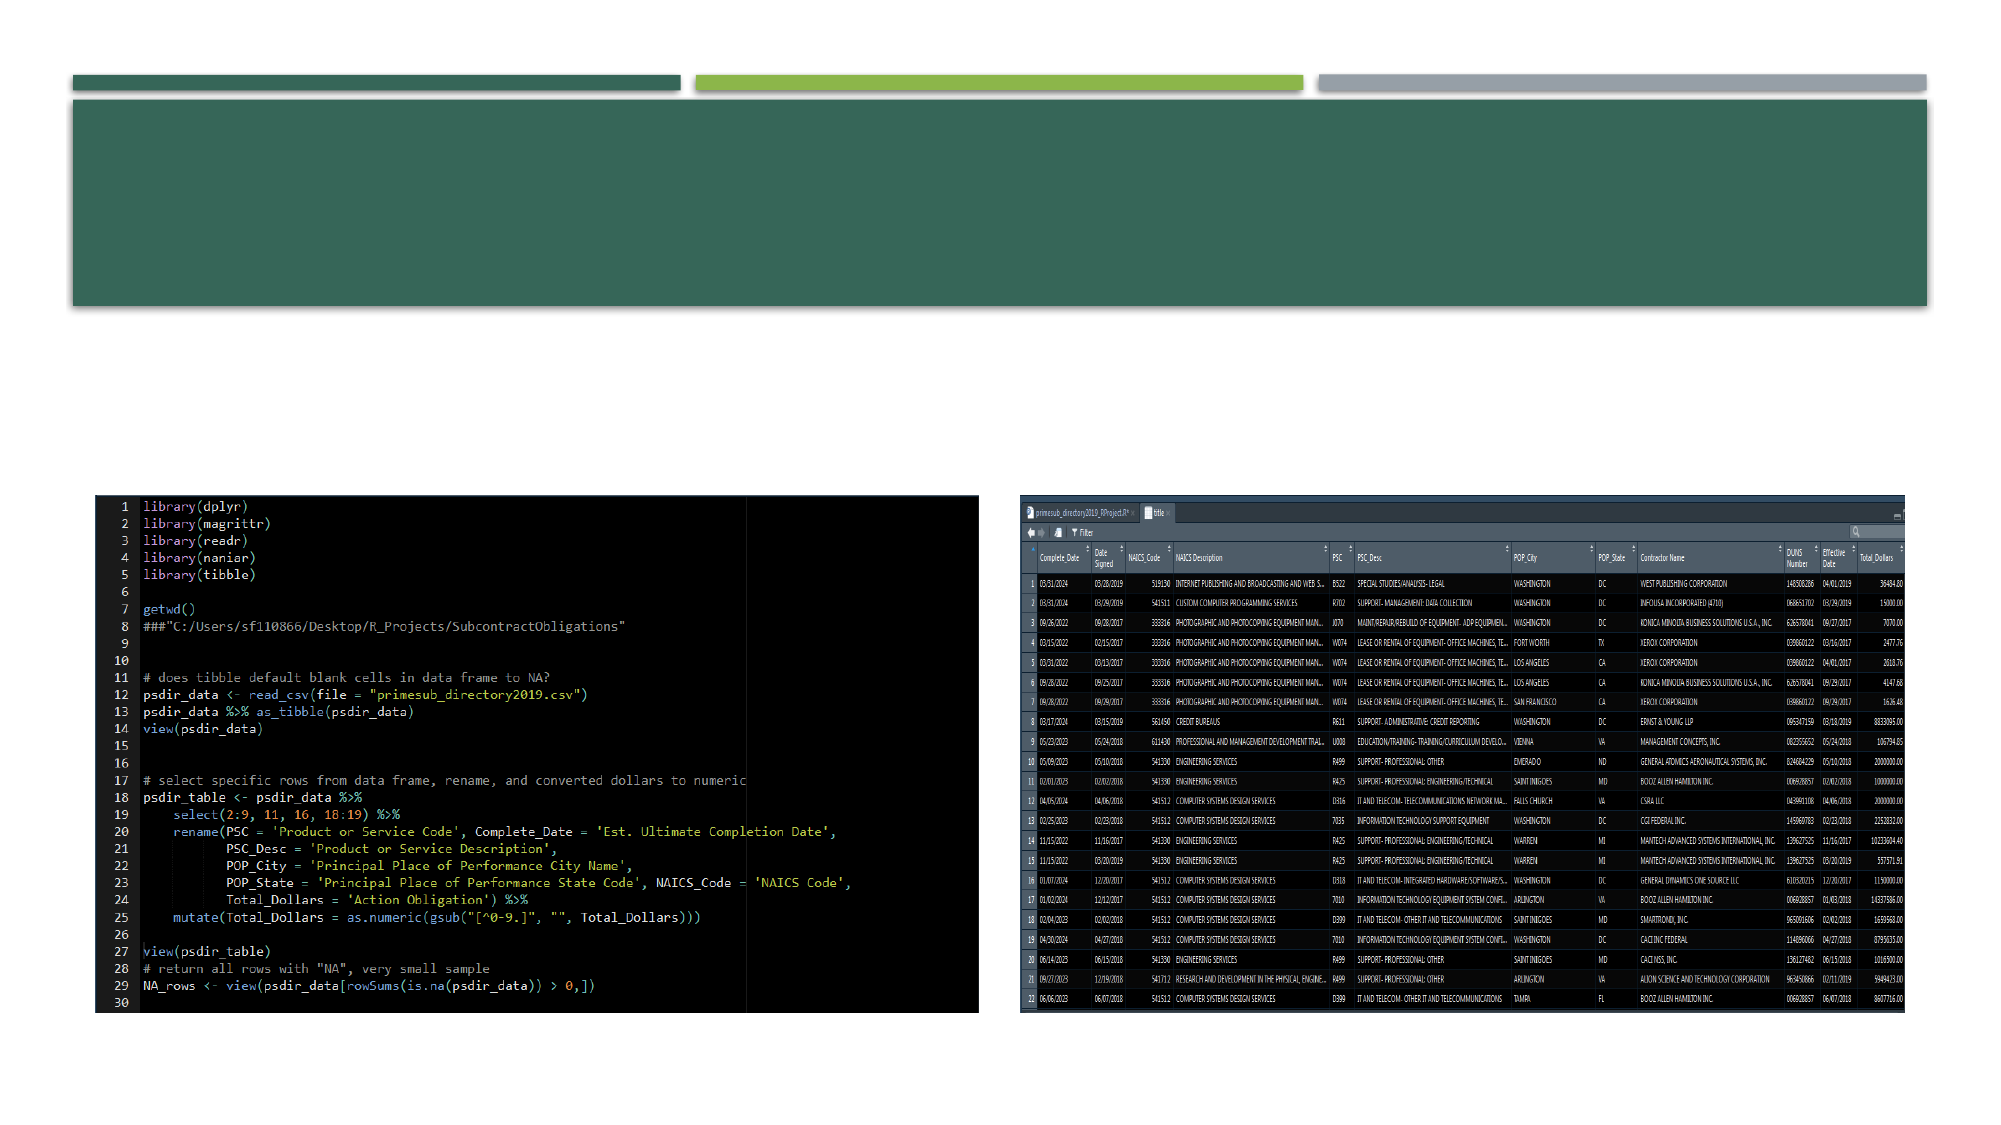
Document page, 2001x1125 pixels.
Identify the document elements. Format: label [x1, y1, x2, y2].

list [94, 494, 980, 1013]
list [1019, 494, 1906, 1013]
